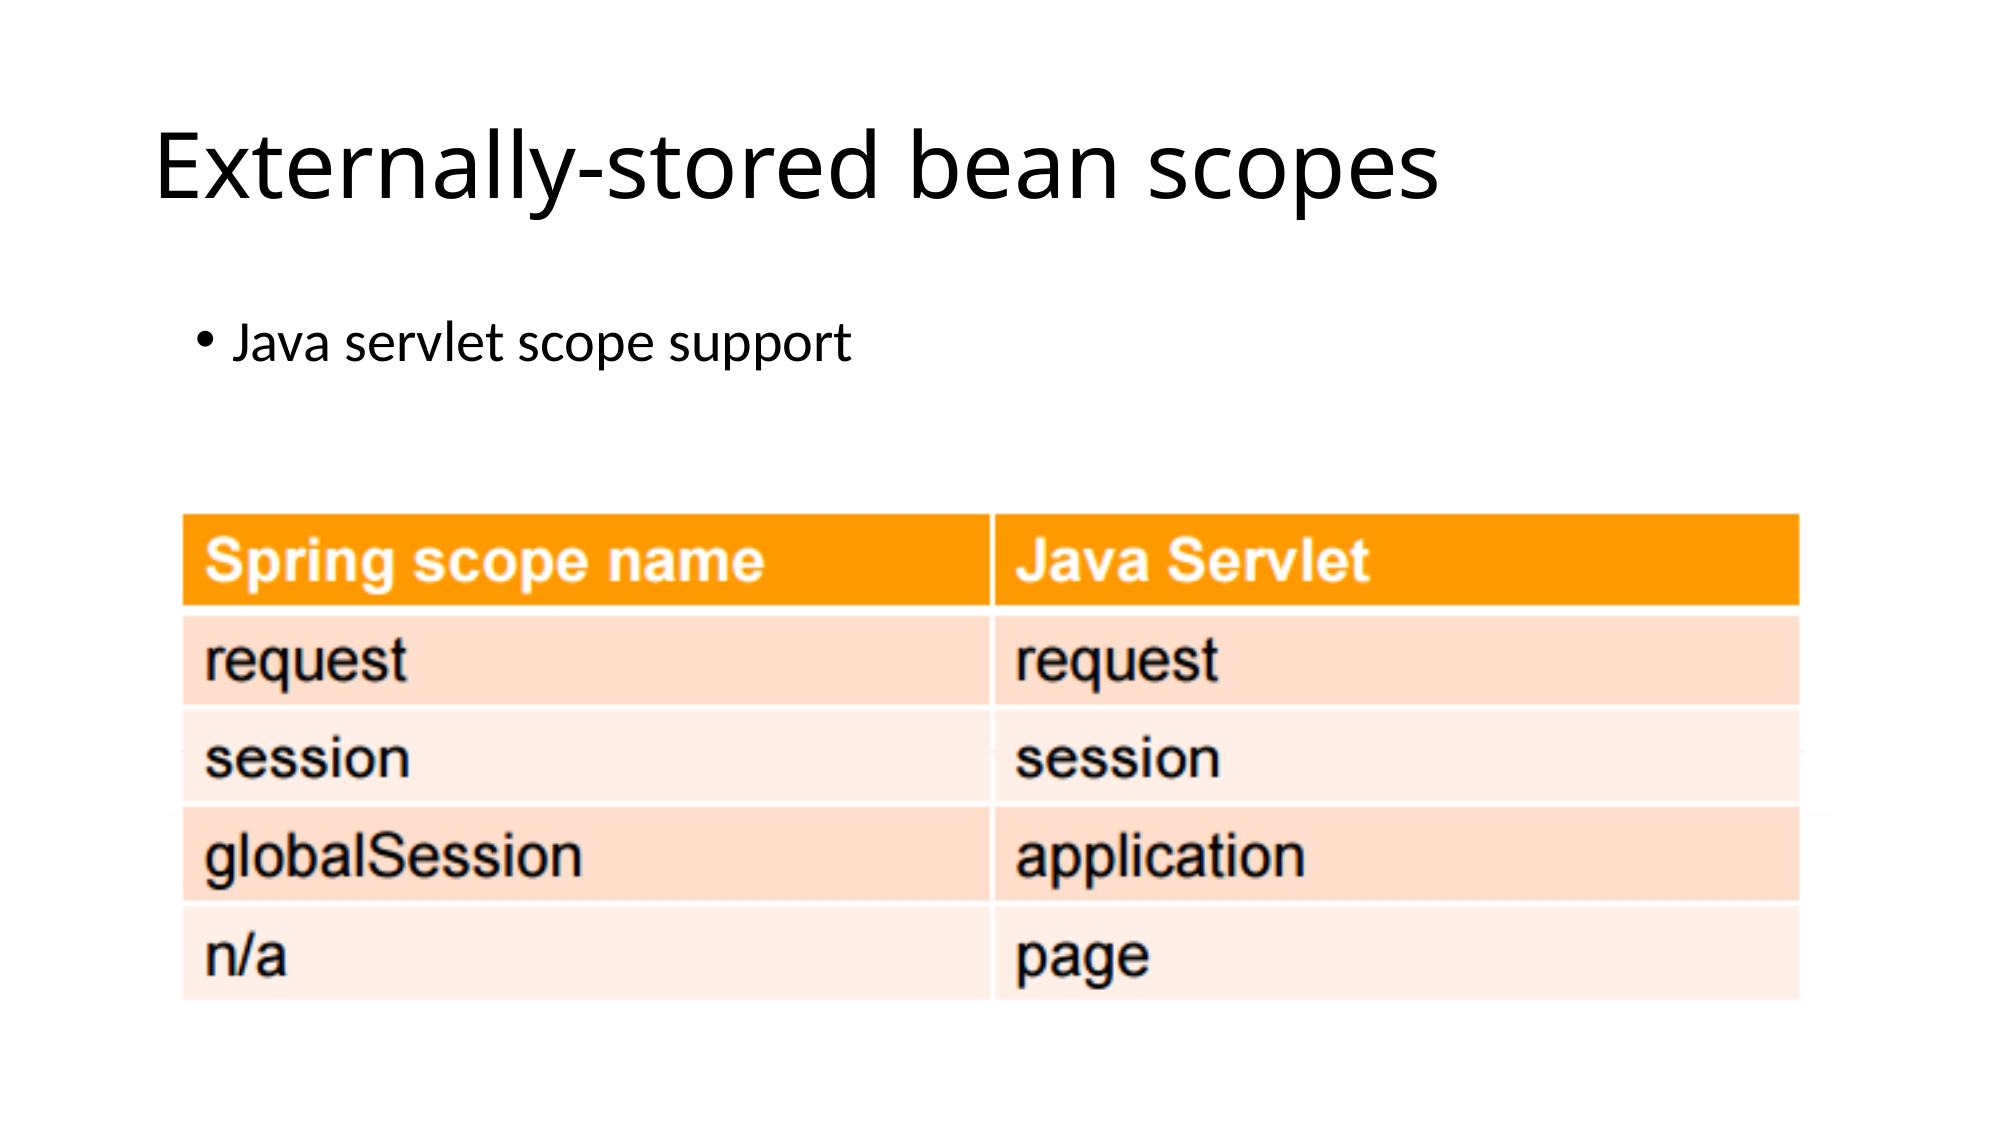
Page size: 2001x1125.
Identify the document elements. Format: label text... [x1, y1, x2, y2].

list Java servlet scope support [180, 303, 1905, 426]
picture [165, 496, 1835, 1041]
title Externally-stored bean scopes [137, 59, 1863, 278]
